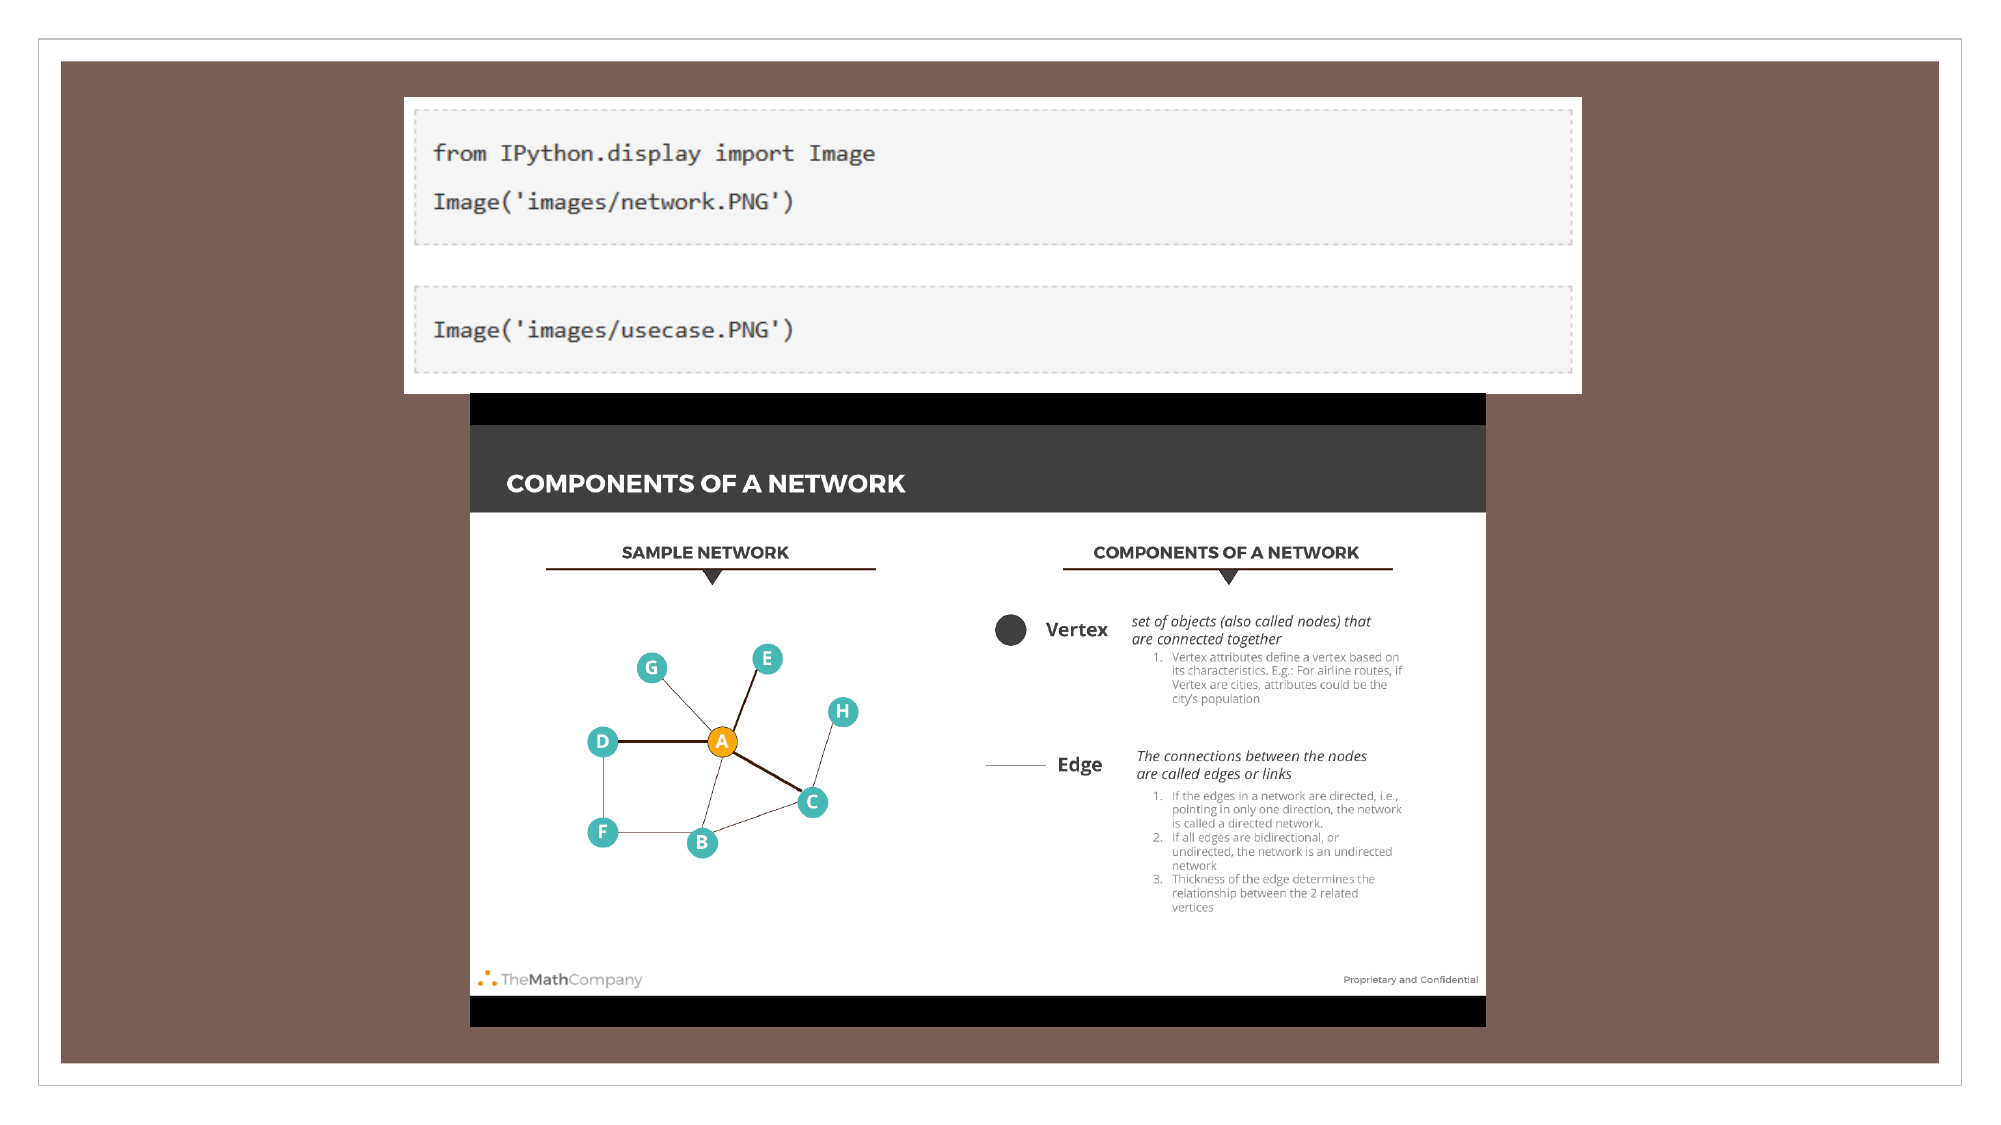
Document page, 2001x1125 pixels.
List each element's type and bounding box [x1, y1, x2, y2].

picture [404, 97, 1582, 1027]
